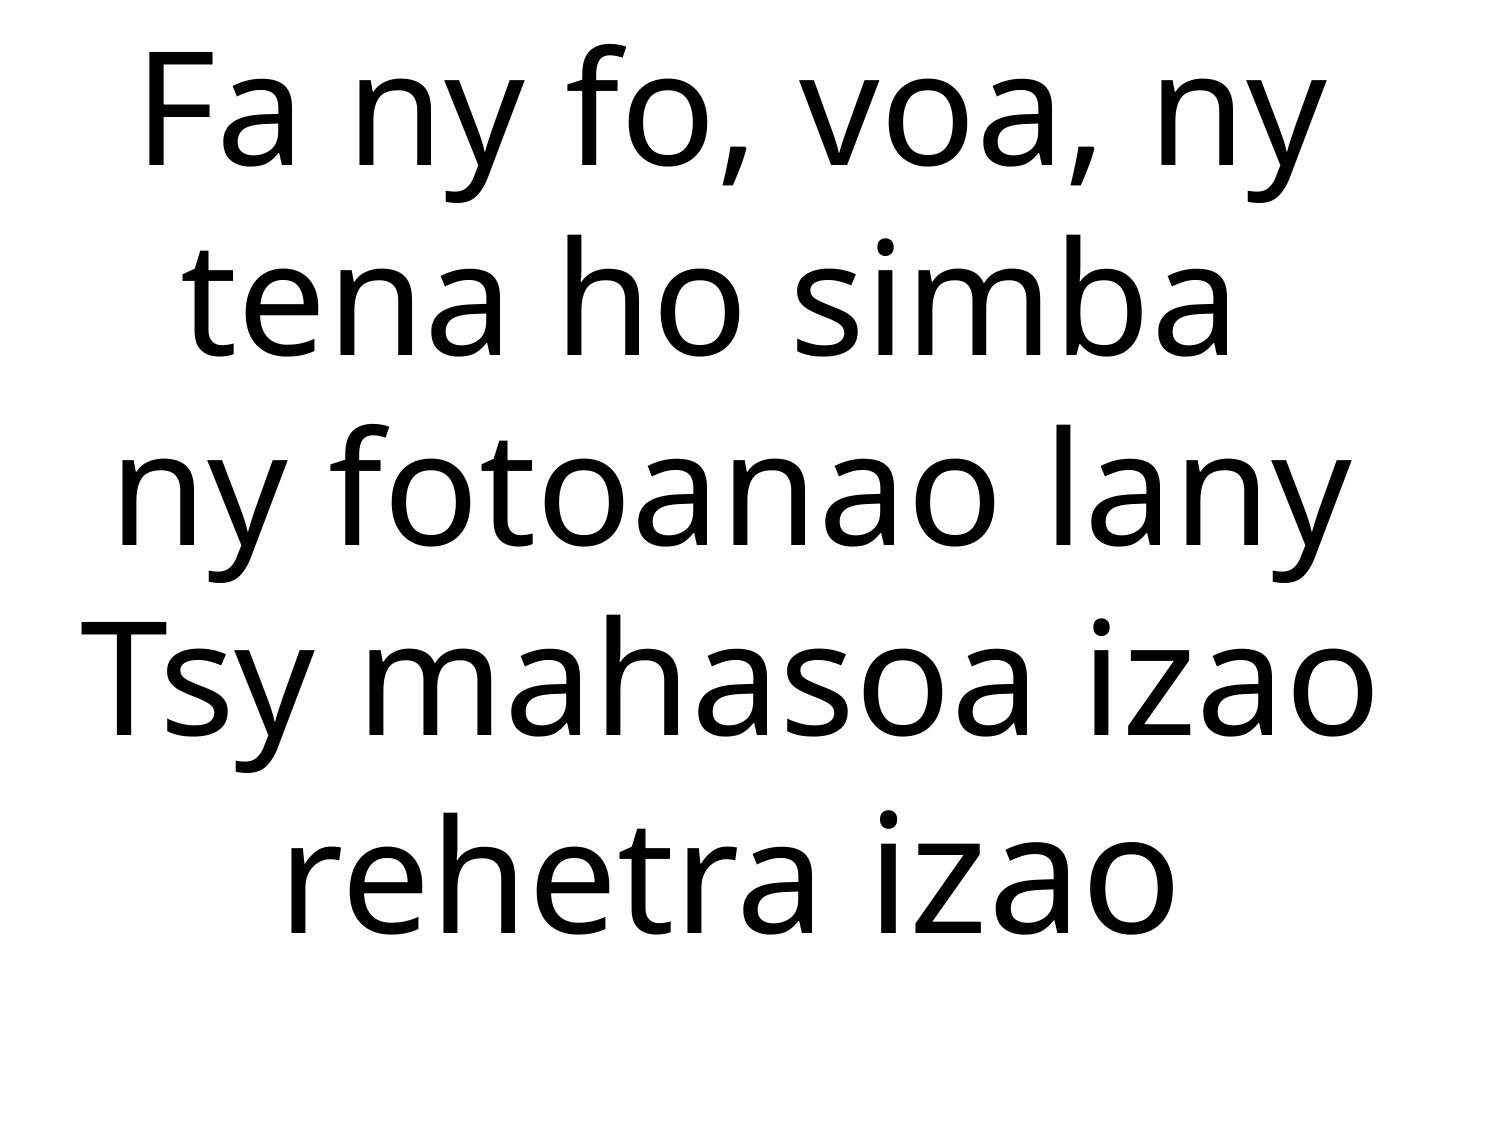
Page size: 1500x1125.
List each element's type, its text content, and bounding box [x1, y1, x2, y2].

text_box Fa ny fo, voa, ny tena ho simba ny fotoanao lany Tsy mahasoa izao rehetra izao [0, 0, 1500, 1125]
